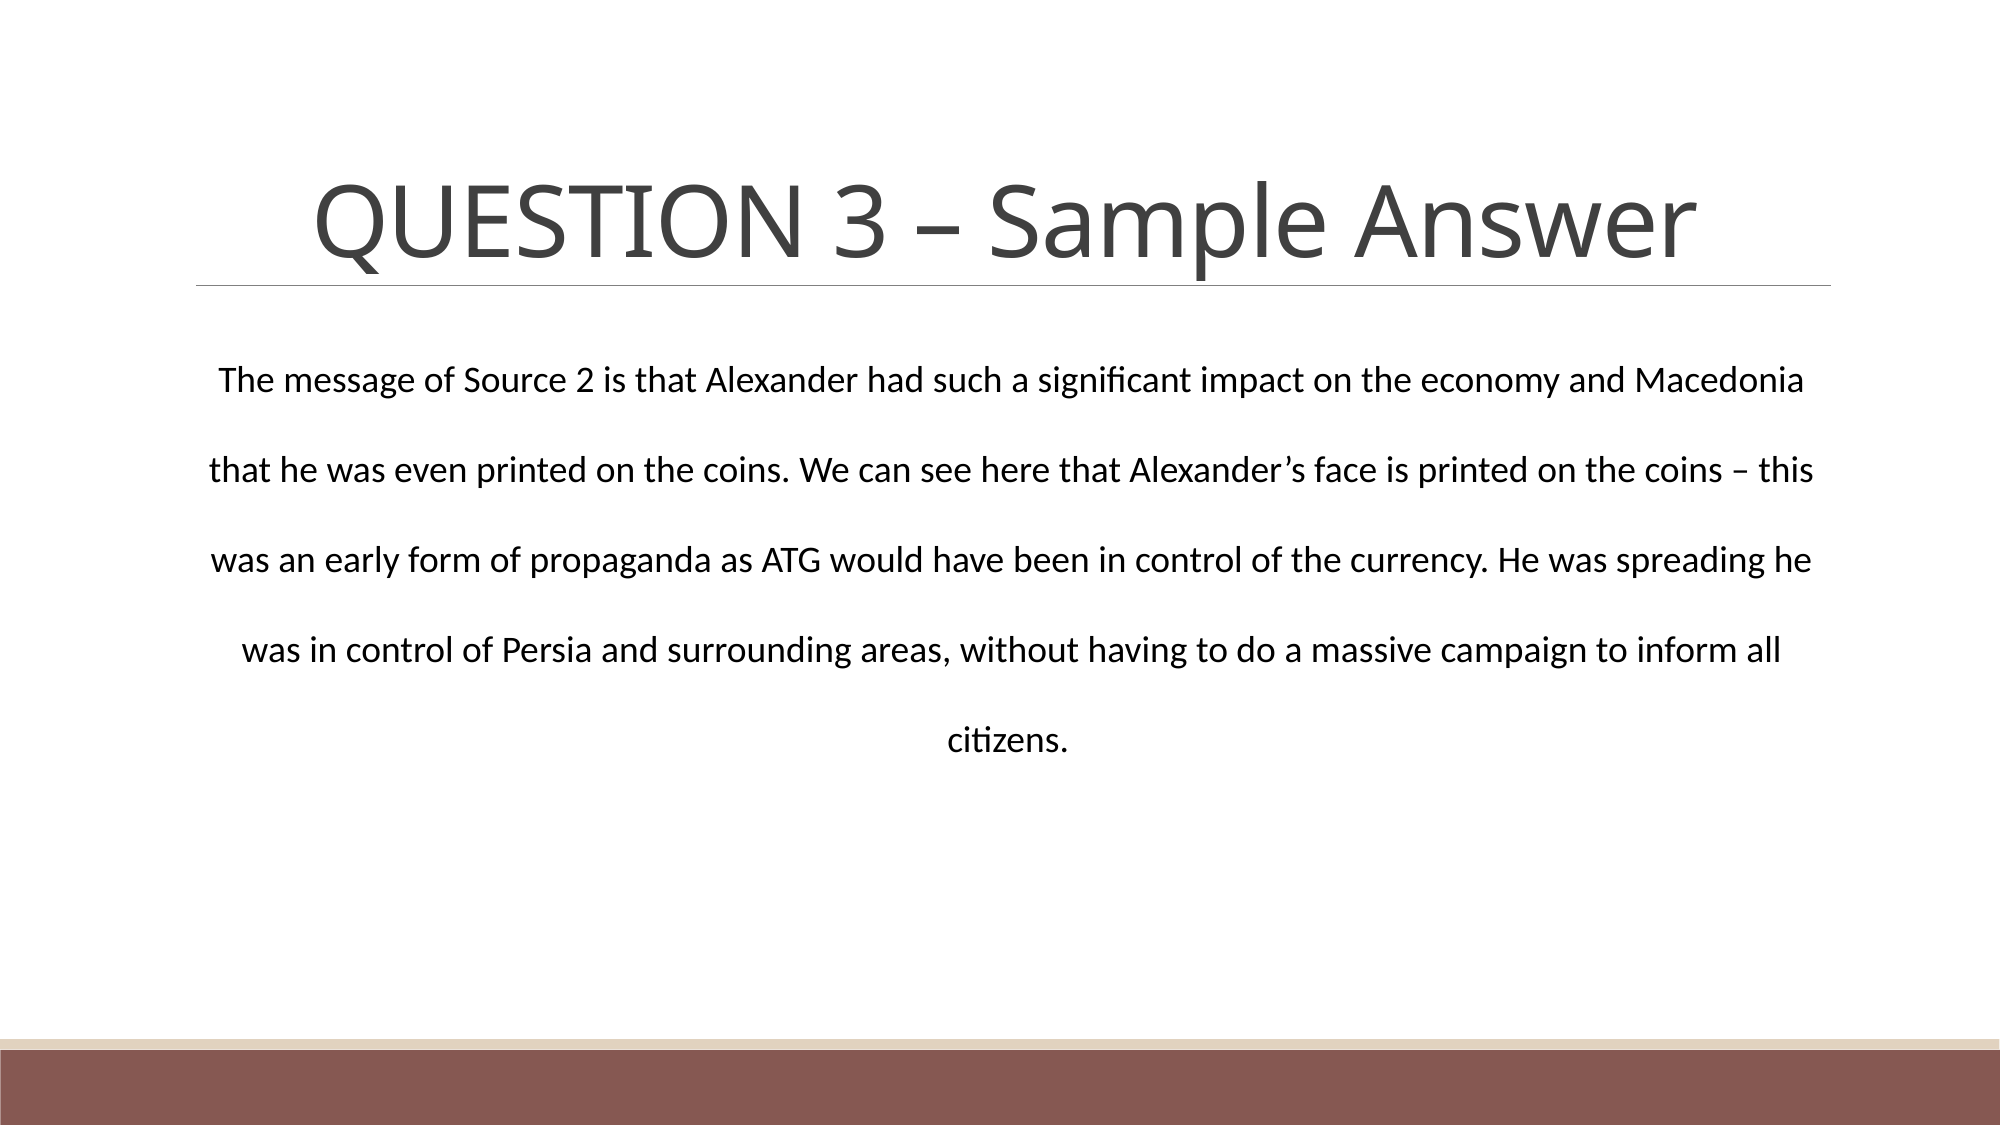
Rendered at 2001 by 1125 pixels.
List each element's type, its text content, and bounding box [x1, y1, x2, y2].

list The message of Source 2 is that Alexander had such a significant impact on the economy and Macedonia that he was even printed on the coins. We can see here that Alexander’s face is printed on the coins – this was an early form of propaganda as ATG would have been in control of the currency. He was spreading he was in control of Persia and surrounding areas, without having to do a massive campaign to inform all citizens. [180, 302, 1830, 963]
title QUESTION 3 – Sample Answer [180, 47, 1830, 285]
